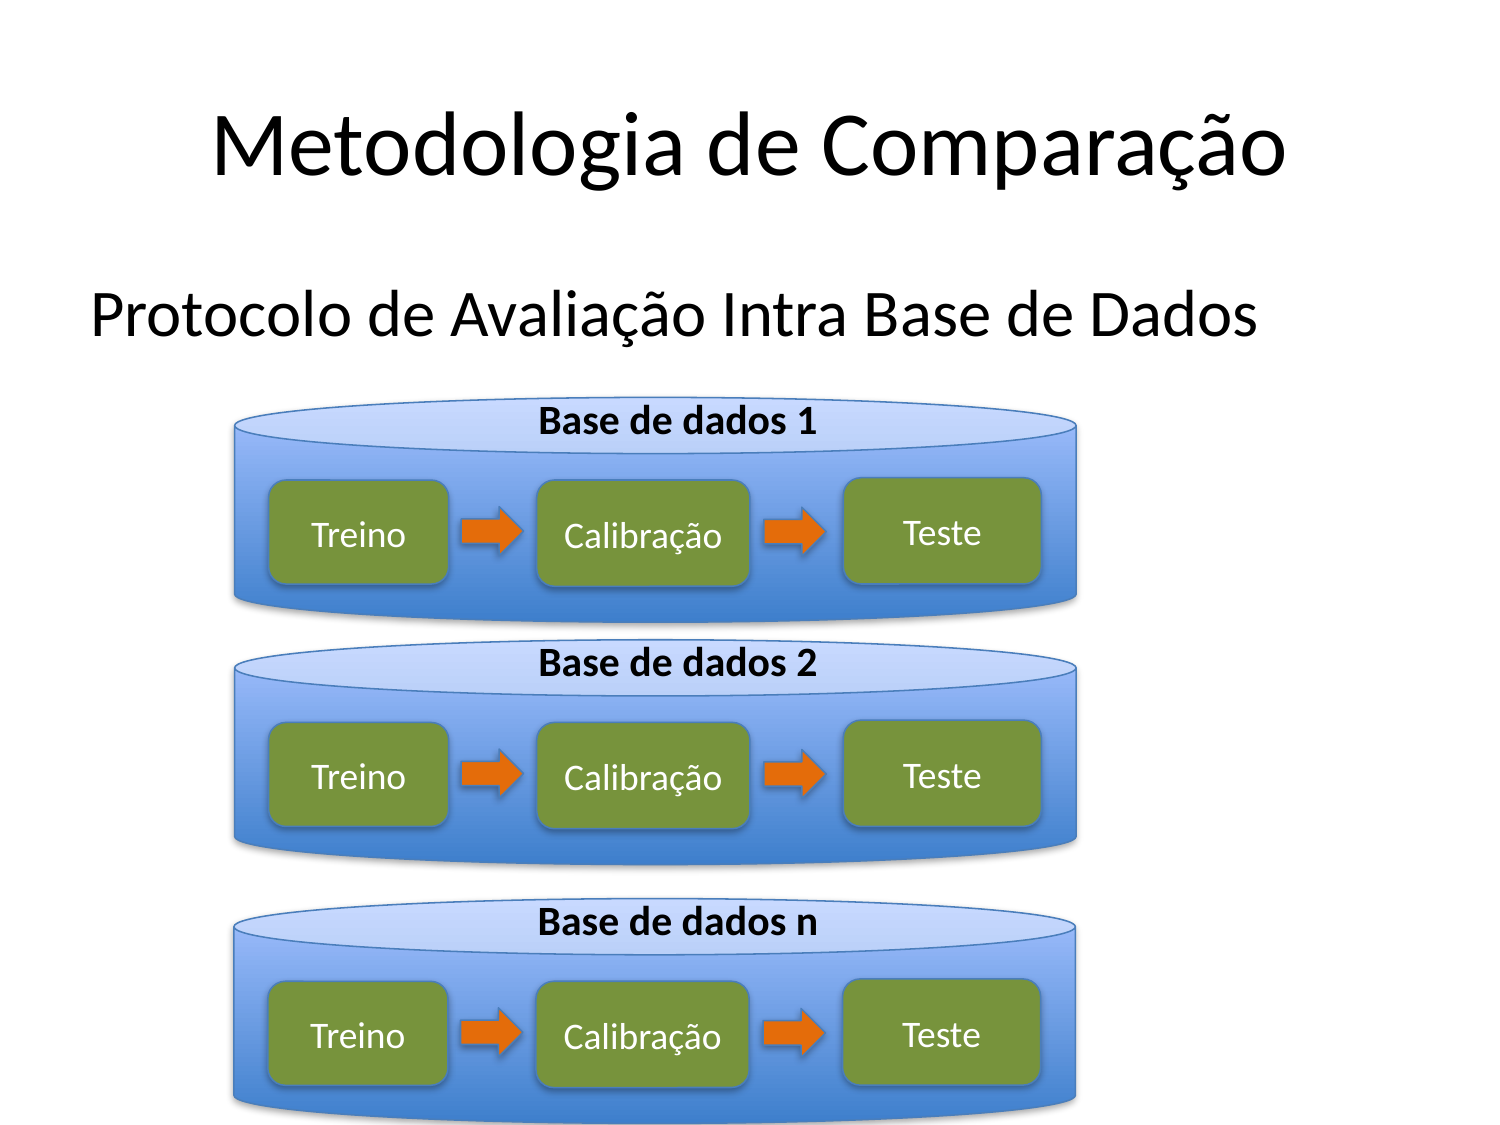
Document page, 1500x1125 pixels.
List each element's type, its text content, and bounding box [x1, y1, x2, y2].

list Protocolo de Avaliação Intra Base de Dados [75, 262, 1425, 1005]
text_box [234, 627, 1077, 865]
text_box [233, 886, 1076, 1124]
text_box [234, 385, 1077, 623]
title Metodologia de Comparação [75, 45, 1425, 233]
